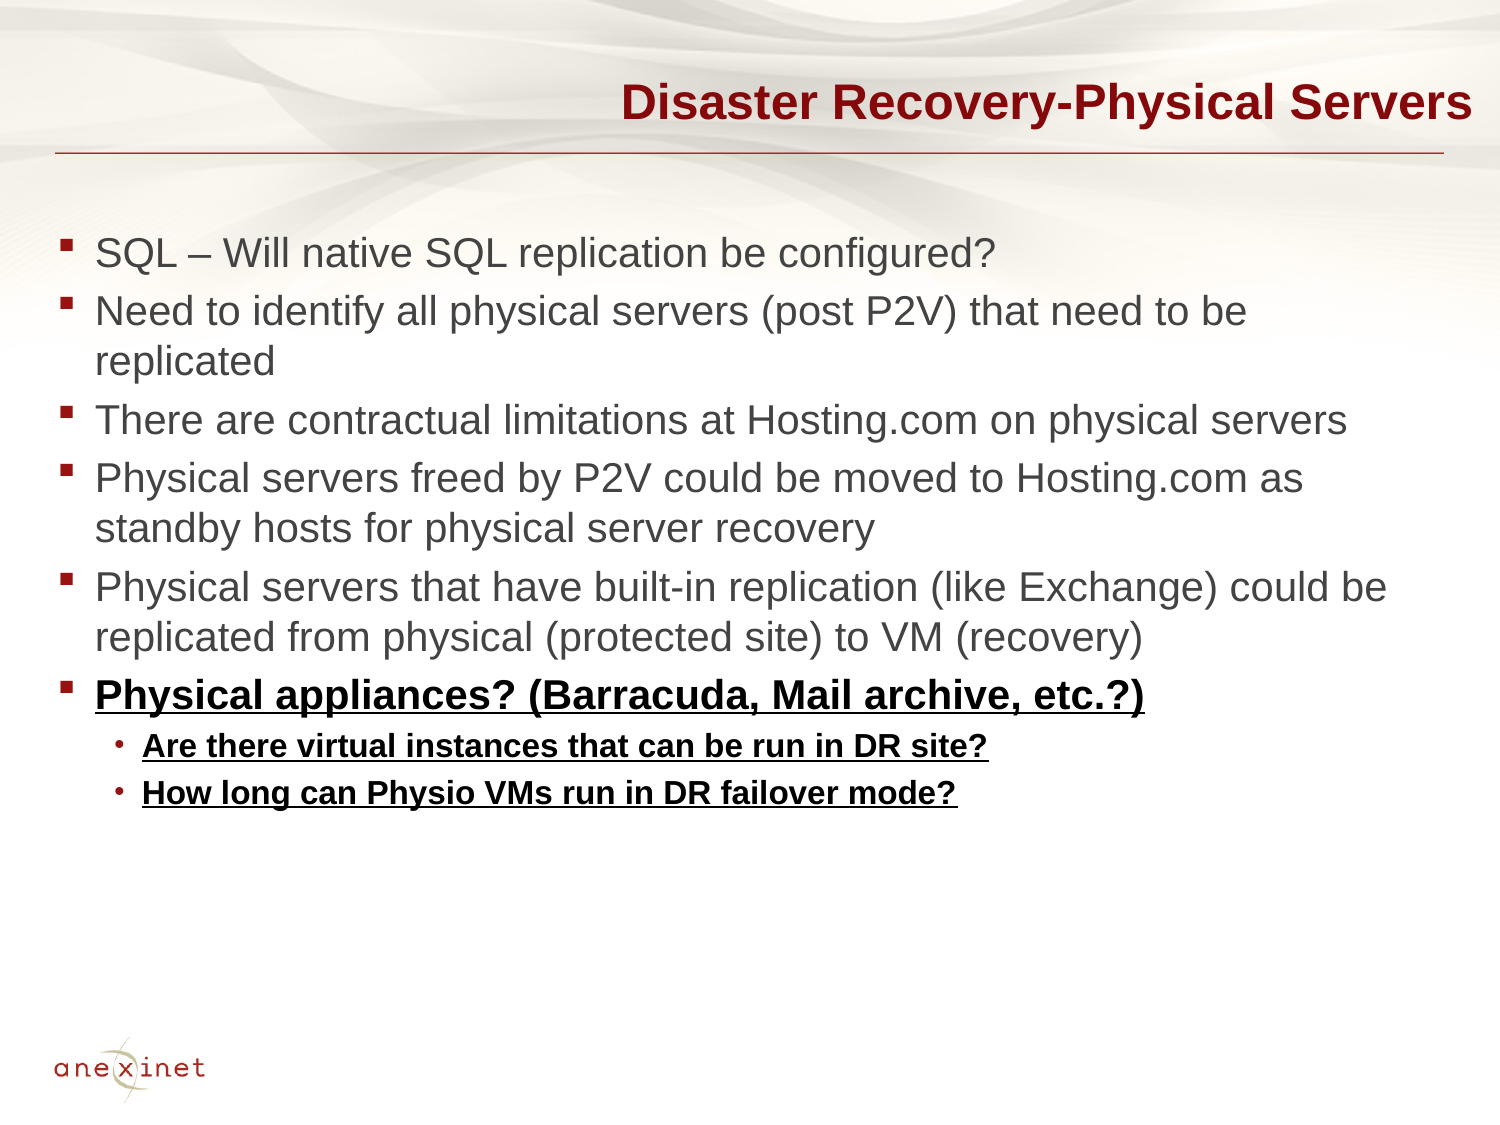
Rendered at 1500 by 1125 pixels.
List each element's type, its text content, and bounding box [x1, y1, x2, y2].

text_box [479, 225, 510, 378]
picture [0, 0, 1500, 1125]
list SQL – Will native SQL replication be configured? Need to identify all physical servers (post P2V) that need to be replicated There are contractual limitations at Hosting.com on physical servers Physical servers freed by P2V could be moved to Hosting.com as standby hosts for physical server recovery Physical servers that have built-in replication (like Exchange) could be replicated from physical (protected site) to VM (recovery) Physical appliances? (Barracuda, Mail archive, etc.?) Are there virtual instances that can be run in DR site? How long can Physio VMs run in DR failover mode? [56, 225, 1404, 1034]
title Disaster Recovery-Physical Servers [182, 55, 1474, 144]
